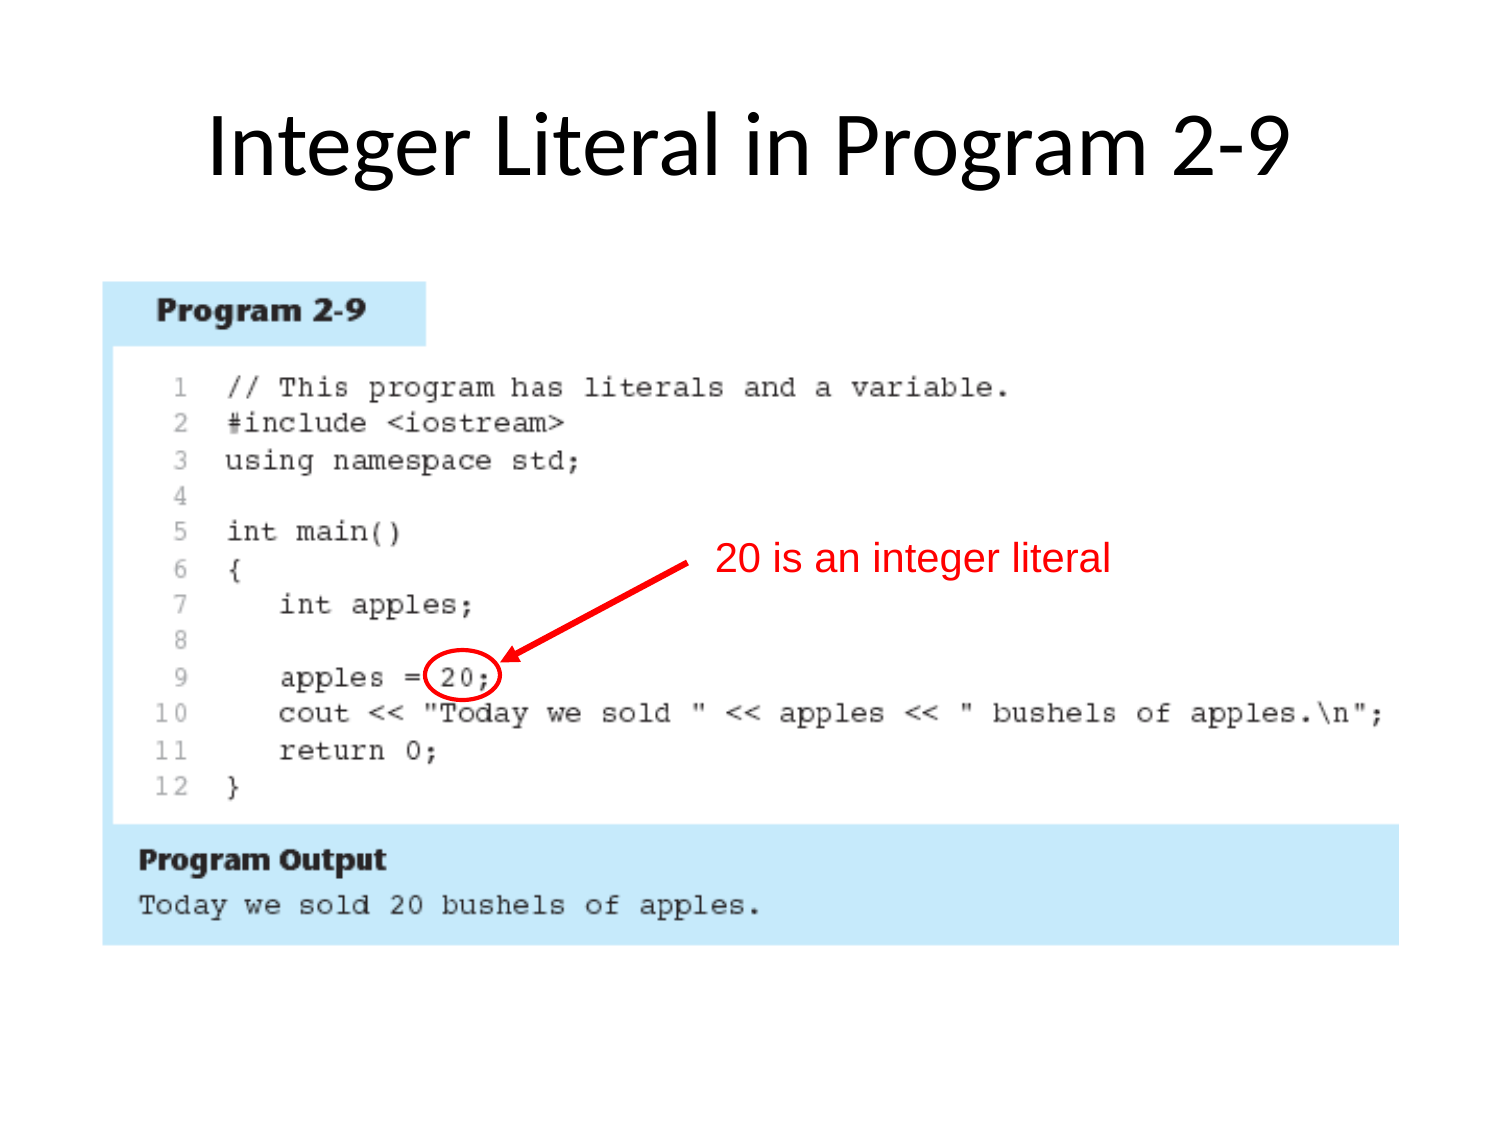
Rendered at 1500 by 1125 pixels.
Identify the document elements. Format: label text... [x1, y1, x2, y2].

picture [101, 280, 1399, 951]
title Integer Literal in Program 2-9 [75, 45, 1425, 233]
